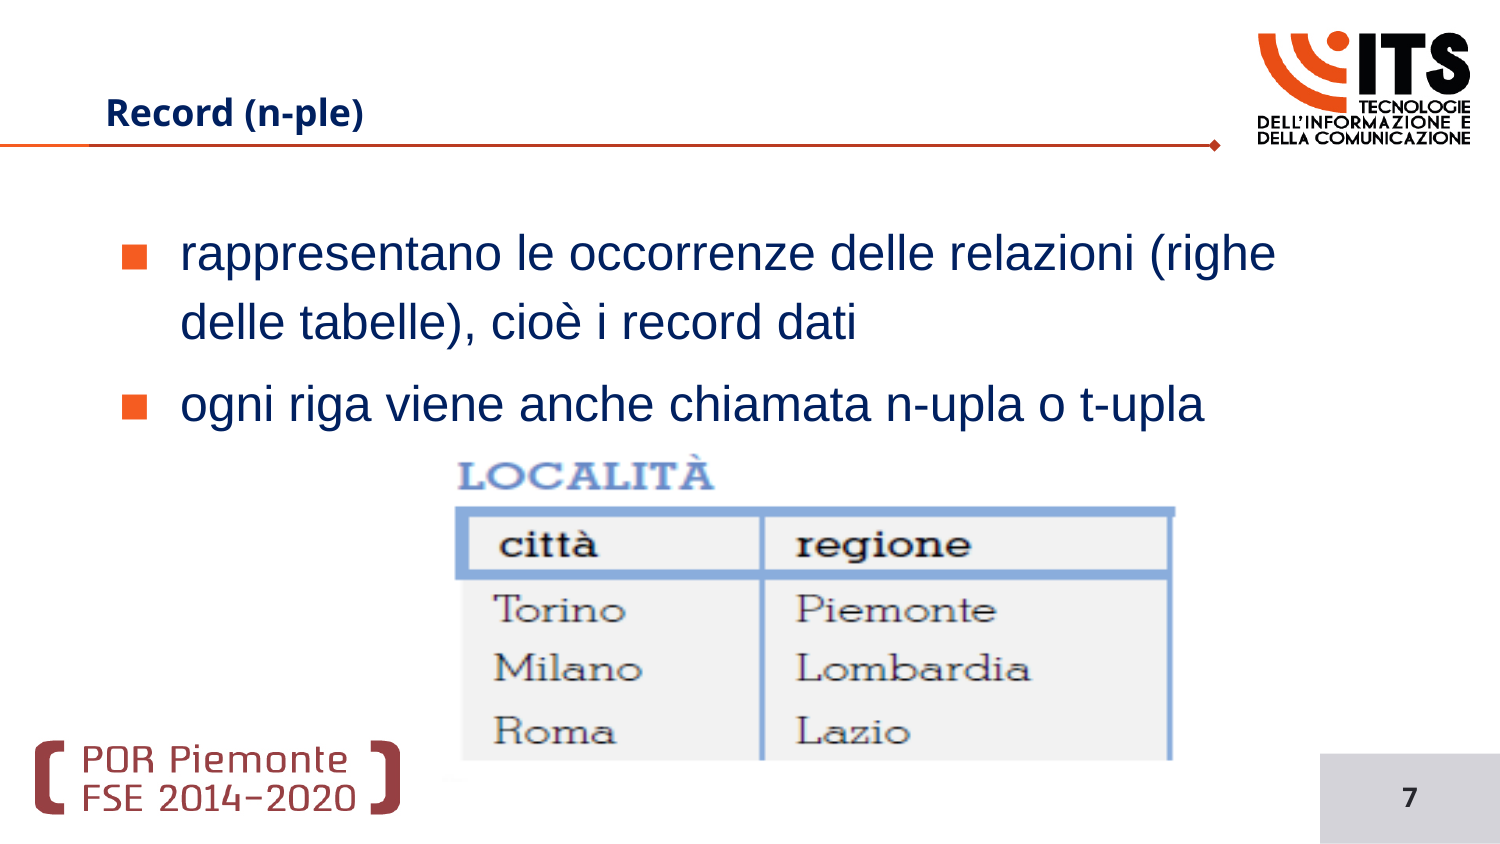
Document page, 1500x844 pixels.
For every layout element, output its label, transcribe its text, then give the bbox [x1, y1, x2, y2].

slide_number 7 [1320, 753, 1500, 844]
title Record (n-ple) [90, 59, 1215, 150]
picture [0, 0, 1500, 844]
list rappresentano le occorrenze delle relazioni (righe delle tabelle), cioè i record dati ogni riga viene anche chiamata n-upla o t-upla [90, 196, 1320, 681]
